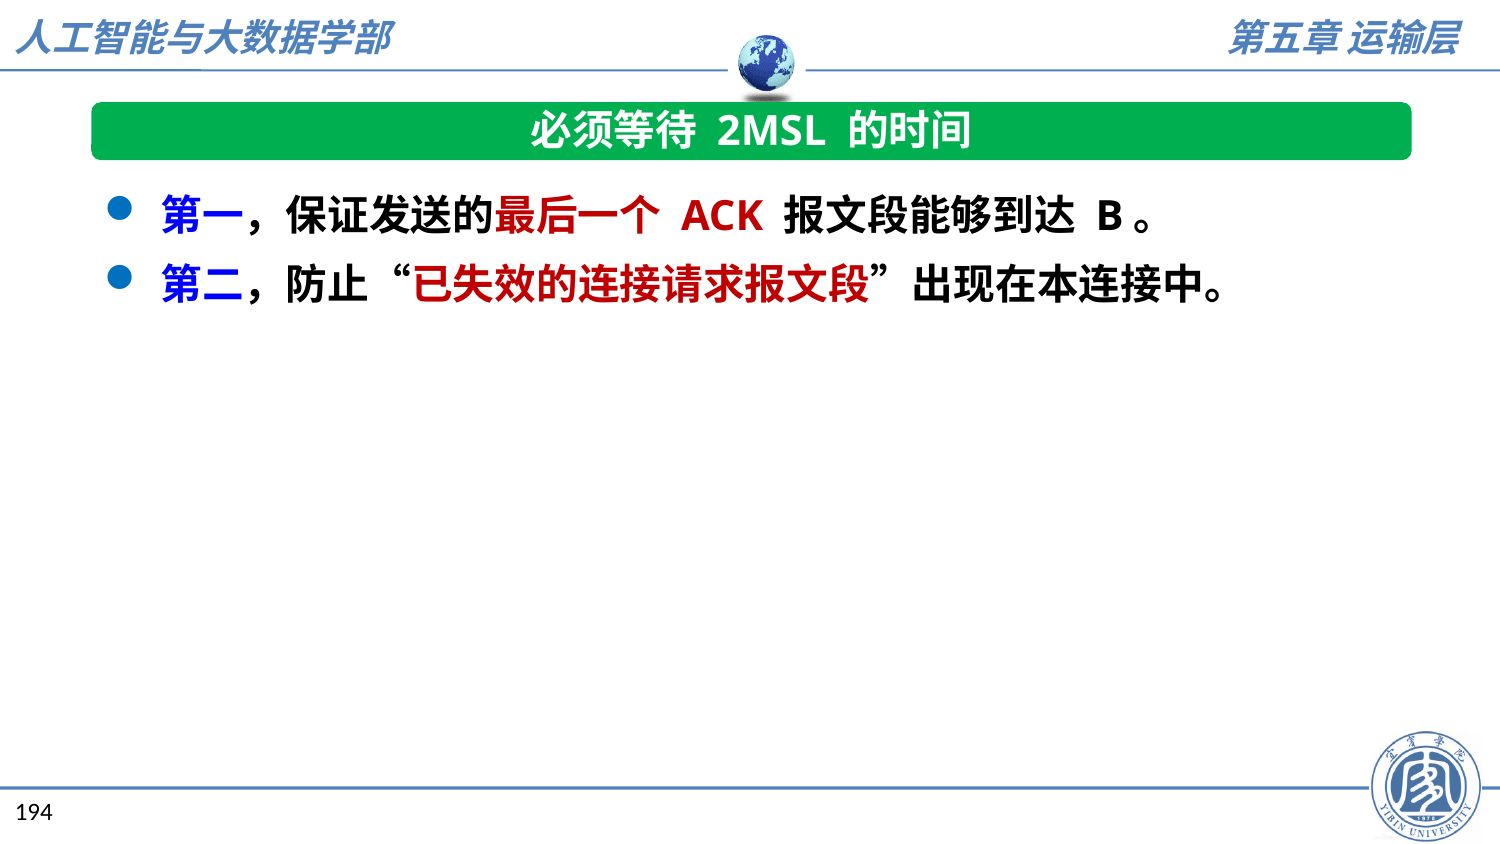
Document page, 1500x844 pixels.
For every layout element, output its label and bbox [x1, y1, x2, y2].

slide_number [0, 787, 350, 833]
picture [736, 33, 796, 96]
text_box [89, 96, 1412, 315]
